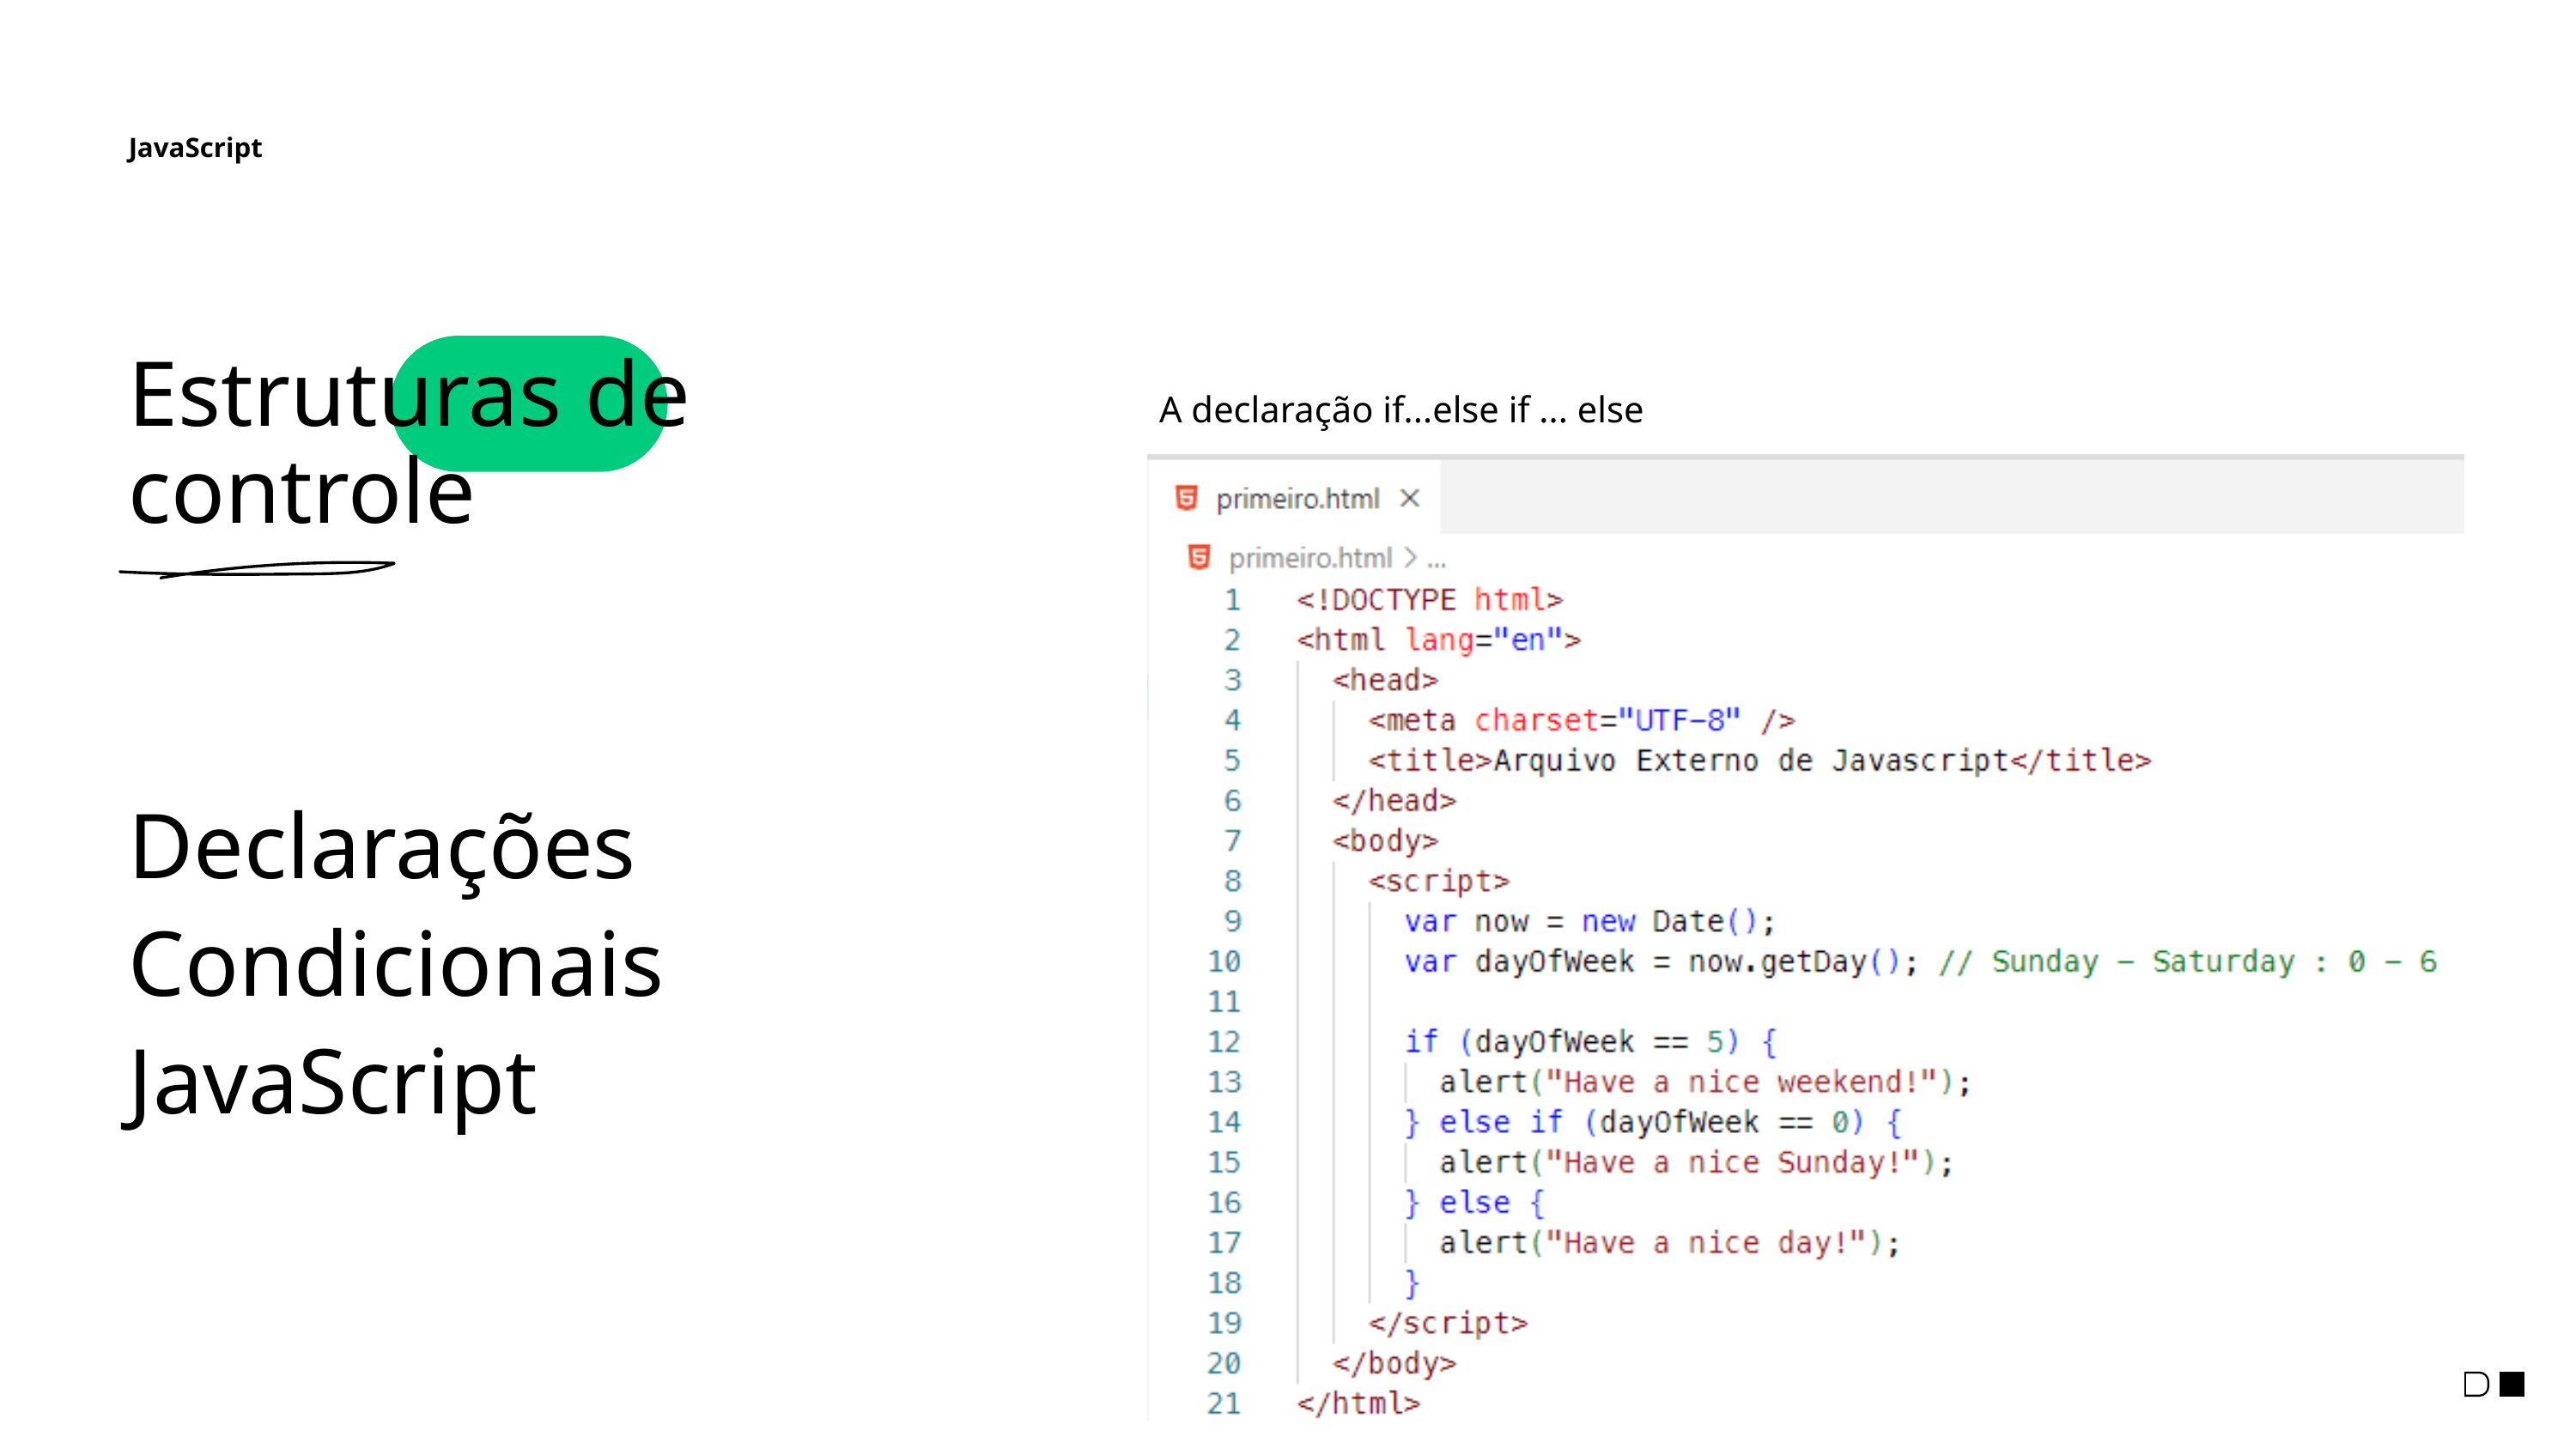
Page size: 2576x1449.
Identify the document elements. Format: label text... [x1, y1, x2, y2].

picture [1146, 454, 2464, 1421]
text_box [118, 561, 396, 579]
text_box [418, 336, 640, 349]
text_box A declaração if...else if ... else [1158, 366, 2448, 431]
text_box Estruturas de controle Declarações Condicionais JavaScript [128, 349, 1030, 1132]
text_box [2468, 1371, 2525, 1397]
text_box JavaScript [128, 130, 472, 160]
